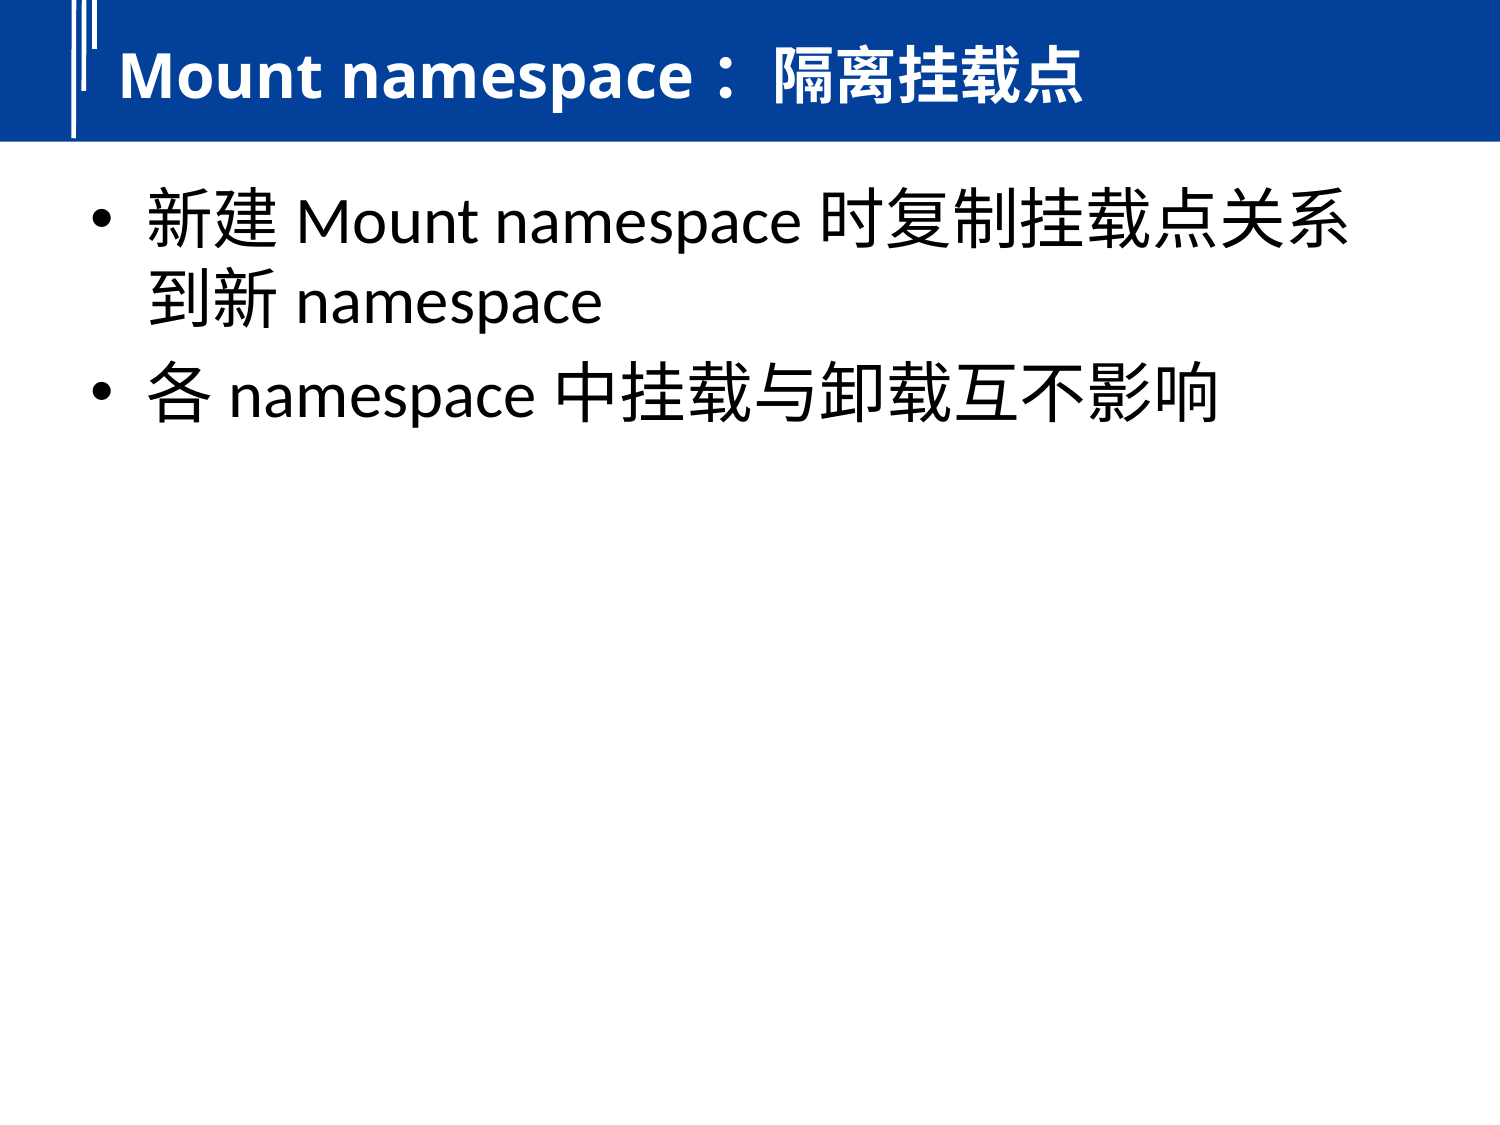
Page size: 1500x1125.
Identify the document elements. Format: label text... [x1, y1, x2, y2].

title Mount namespace：隔离挂载点 [102, 27, 1471, 119]
list 新建Mount namespace时复制挂载点关系到新namespace 各namespace中挂载与卸载互不影响 [75, 169, 1425, 1005]
